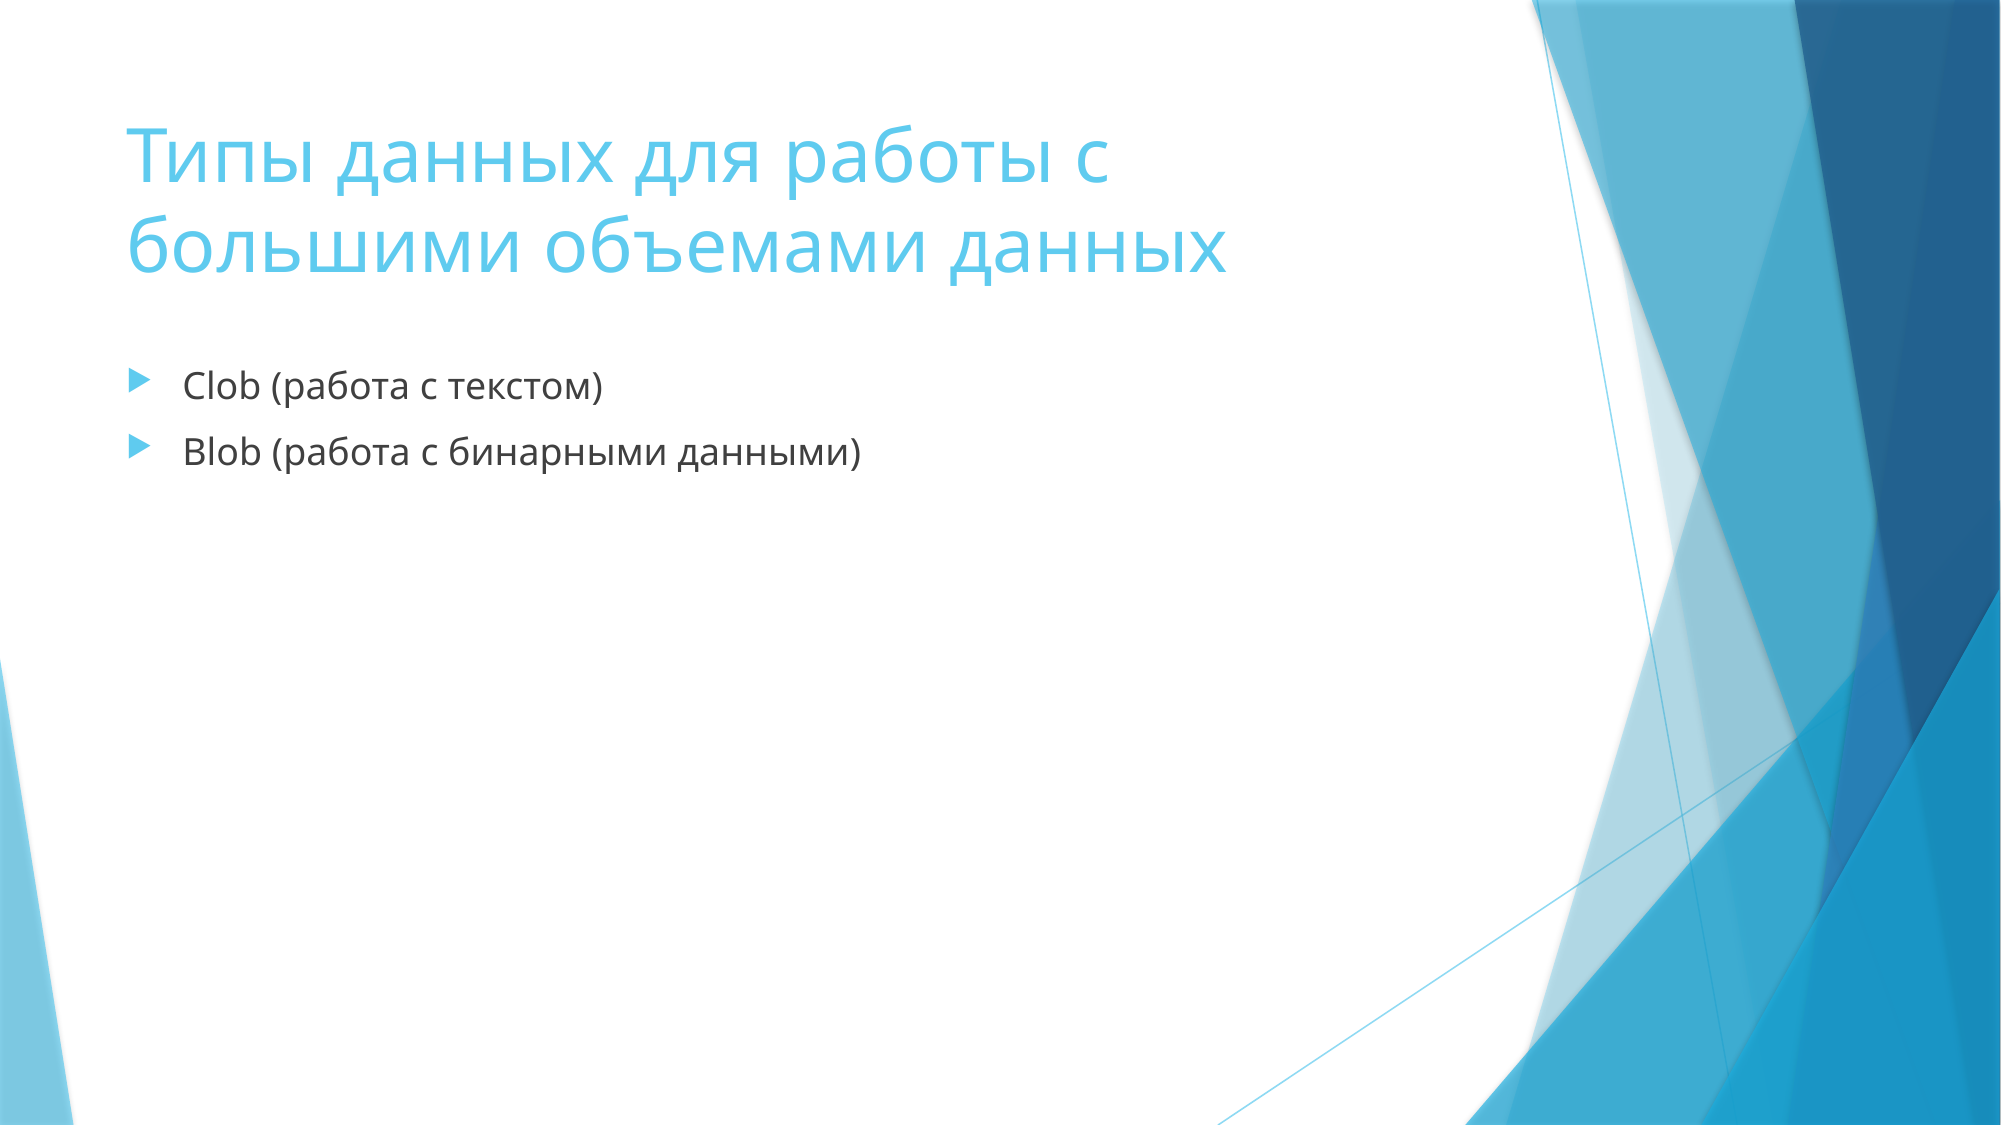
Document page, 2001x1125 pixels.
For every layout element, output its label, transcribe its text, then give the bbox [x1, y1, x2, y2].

list Clob (работа с текстом) Blob (работа с бинарными данными) [111, 354, 1522, 992]
title Типы данных для работы с большими объемами данных [111, 99, 1522, 317]
